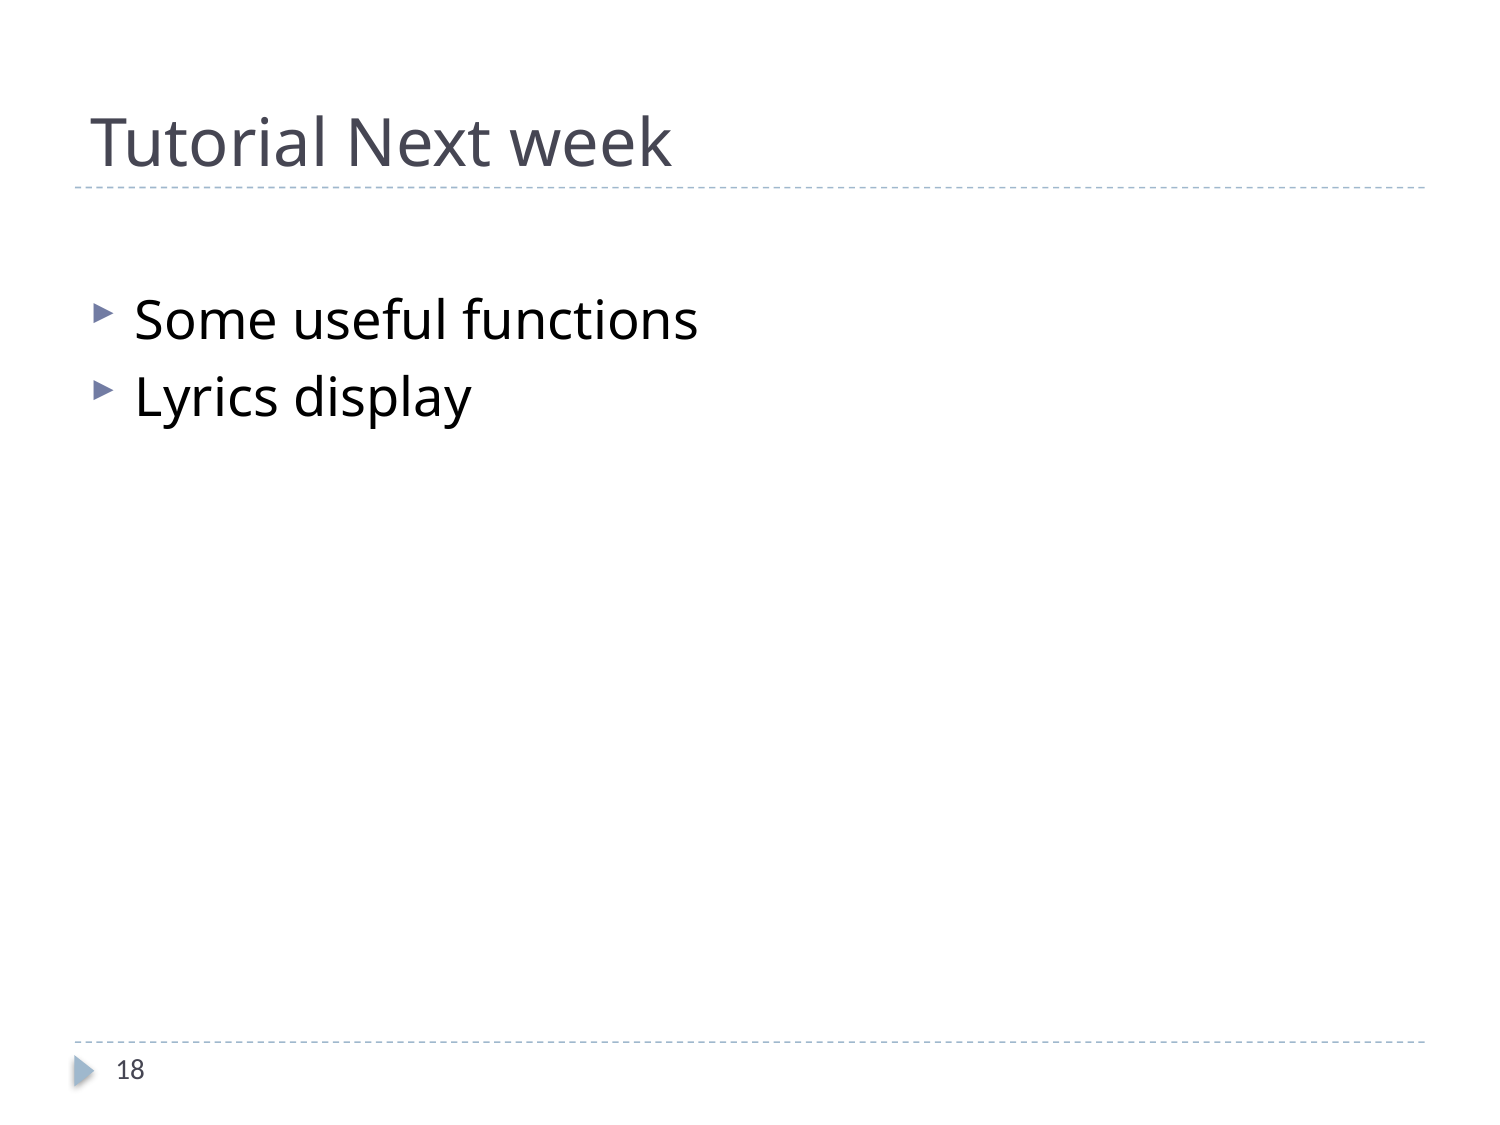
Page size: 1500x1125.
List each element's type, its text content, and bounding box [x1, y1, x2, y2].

list Some useful functions Lyrics display [75, 200, 1425, 1010]
title Tutorial Next week [75, 24, 1425, 188]
slide_number 18 [100, 1042, 426, 1103]
